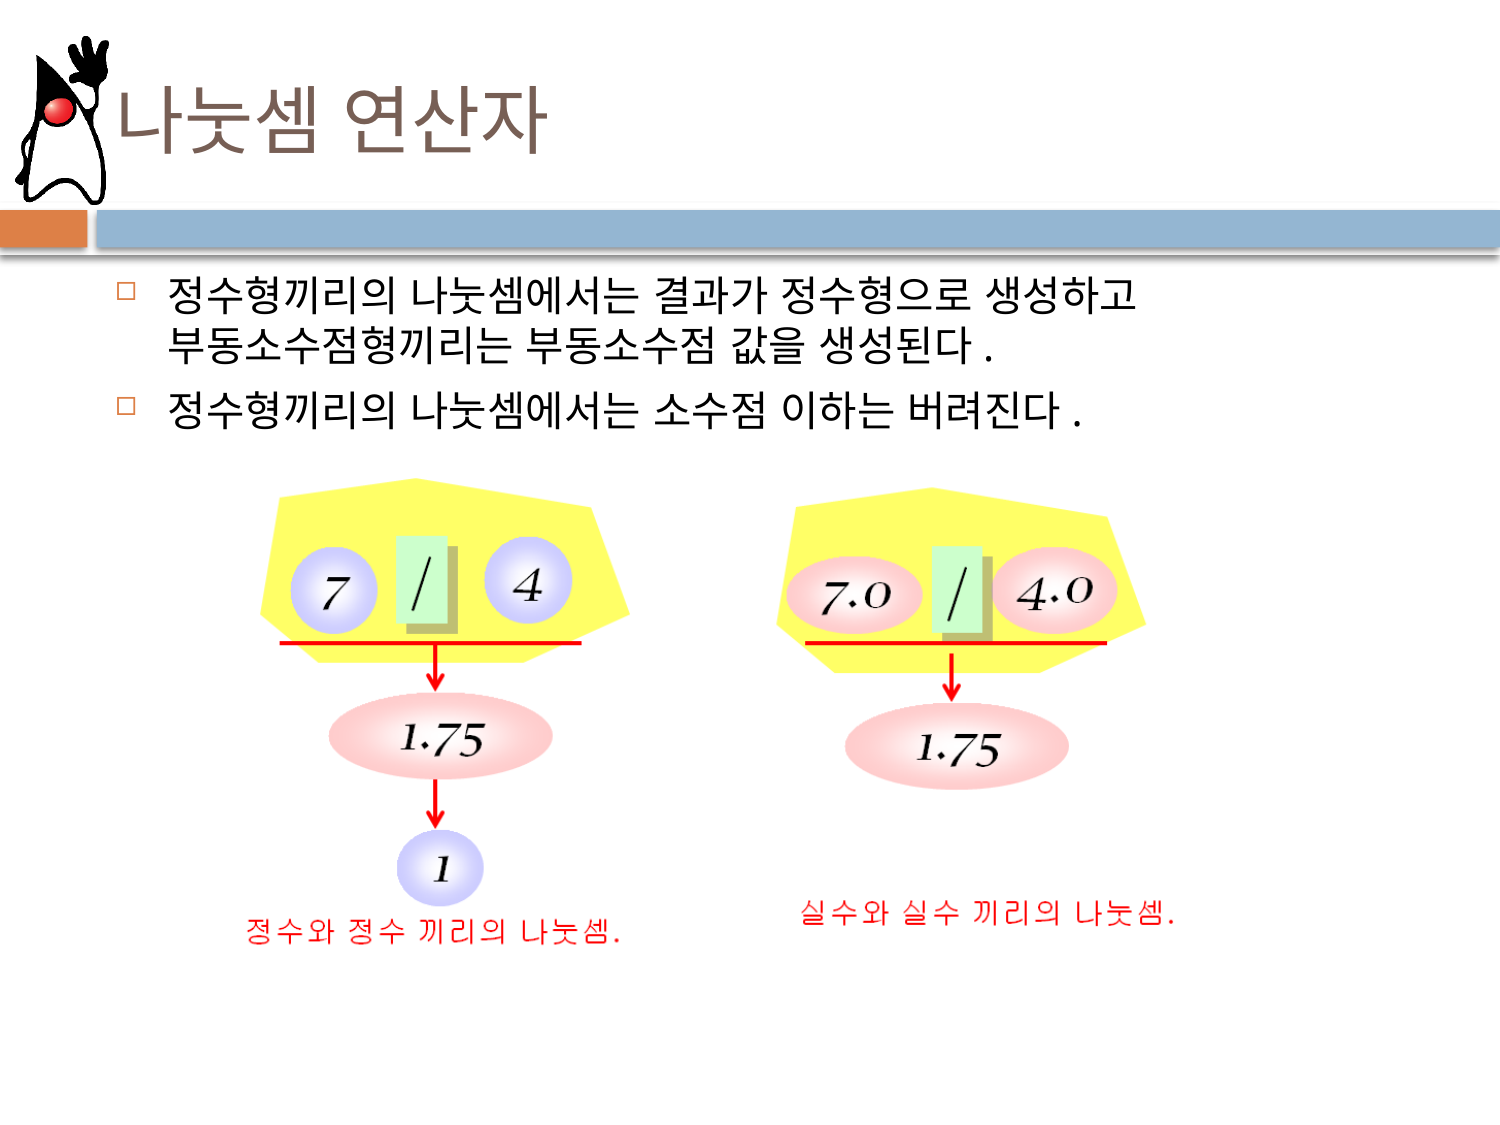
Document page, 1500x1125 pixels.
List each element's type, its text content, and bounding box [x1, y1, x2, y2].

list 정수형끼리의 나눗셈에서는 결과가 정수형으로 생성하고 부동소수점형끼리는 부동소수점 값을 생성된다. 정수형끼리의 나눗셈에서는 소수점 이하는 버려진다. [100, 262, 1438, 1000]
title 나눗셈 연산자 [100, 37, 1438, 200]
picture [224, 475, 1205, 960]
picture [15, 36, 109, 205]
